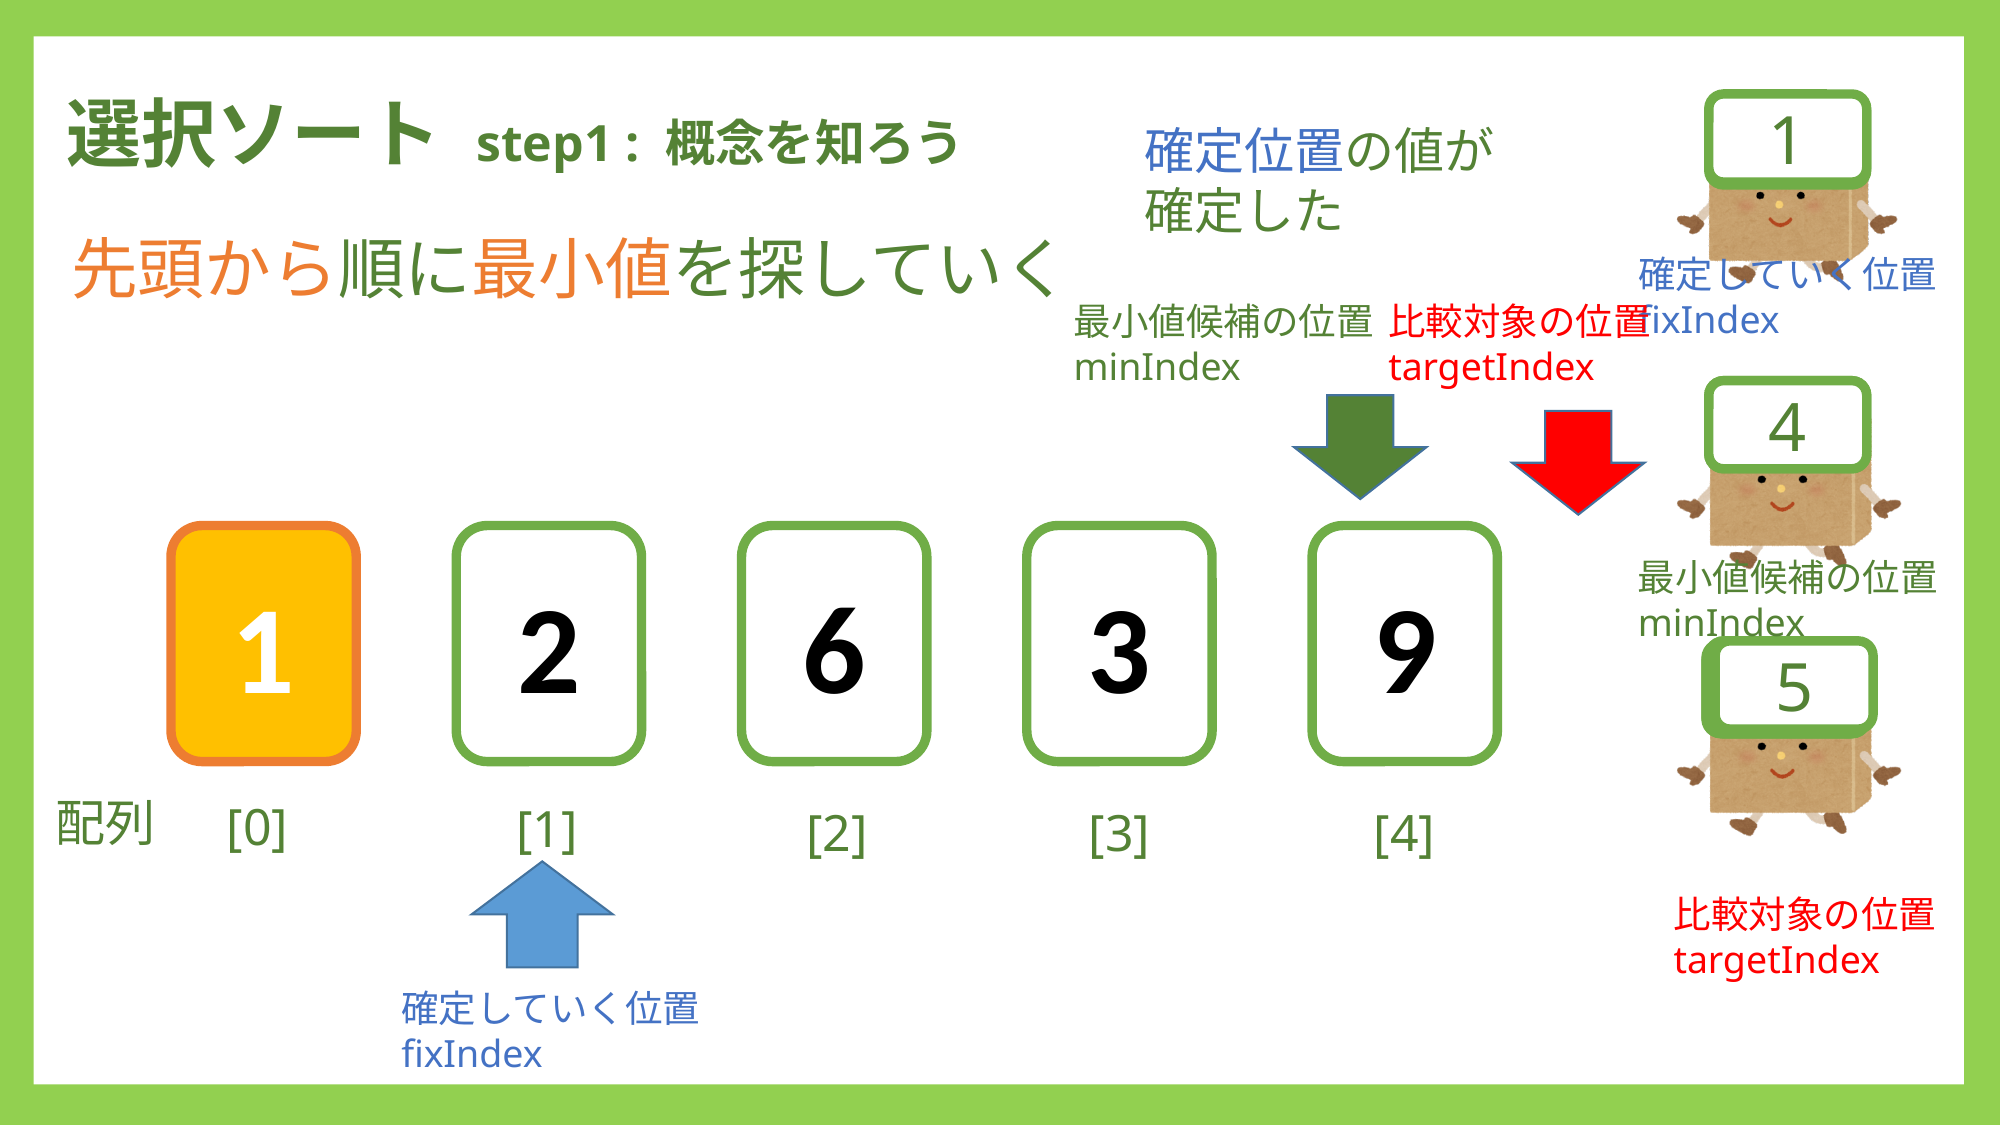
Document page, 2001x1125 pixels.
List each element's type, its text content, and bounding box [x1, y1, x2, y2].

text_box 6 [740, 524, 928, 763]
text_box [1] [501, 790, 593, 866]
text_box 2 [455, 524, 643, 763]
text_box 確定位置の値が 確定した [1129, 111, 1510, 247]
text_box 9 [1311, 524, 1499, 763]
text_box [3] [1073, 794, 1166, 870]
text_box 確定していく位置 fixIndex [1623, 243, 1953, 349]
text_box [0] [211, 788, 304, 863]
text_box 最小値候補の位置 minIndex [1623, 546, 1953, 652]
picture [1669, 96, 1903, 308]
text_box 1 [169, 524, 358, 763]
picture [1669, 378, 1907, 594]
text_box 最小値候補の位置 minIndex [1058, 290, 1389, 396]
text_box 3 [1025, 524, 1214, 763]
text_box [1291, 396, 1430, 501]
text_box 1 [1714, 92, 1862, 96]
text_box [1509, 409, 1648, 516]
picture [1669, 645, 1907, 861]
text_box 先頭から順に最小値を探していく [56, 219, 1086, 315]
text_box 選択ソート step1 : 概念を知ろう [52, 78, 980, 184]
text_box [2] [791, 794, 883, 870]
text_box [468, 860, 616, 969]
text_box 比較対象の位置 targetIndex [1389, 290, 1666, 396]
text_box [4] [1359, 794, 1451, 870]
text_box 確定していく位置 fixIndex [386, 977, 716, 1082]
text_box 比較対象の位置 targetIndex [1658, 883, 1951, 989]
text_box 配列 [40, 784, 171, 860]
